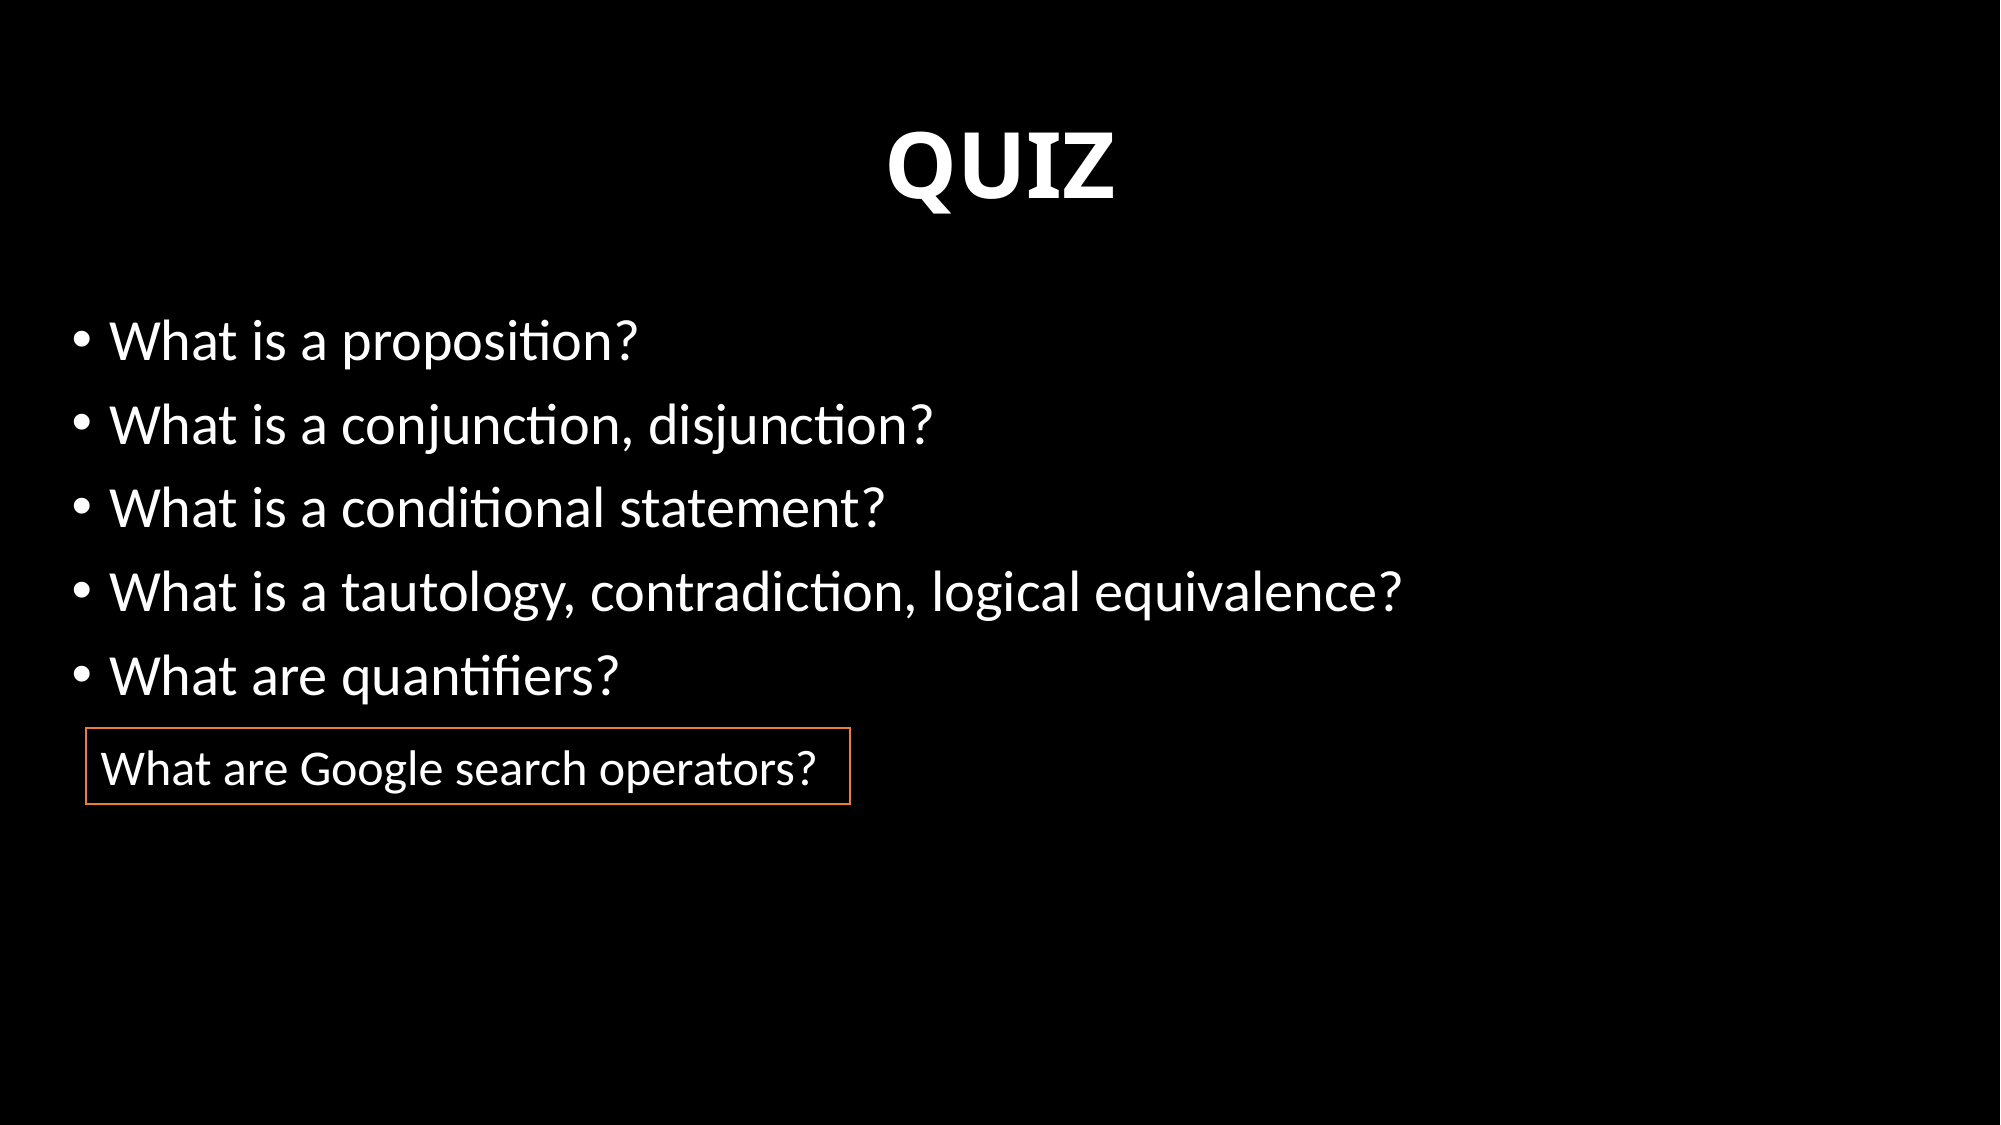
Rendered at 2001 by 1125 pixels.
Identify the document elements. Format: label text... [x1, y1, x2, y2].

text_box What are Google search operators? [85, 727, 851, 805]
title QUIZ [137, 59, 1863, 278]
list What is a proposition? What is a conjunction, disjunction? What is a conditional statement? What is a tautology, contradiction, logical equivalence? What are quantifiers? [56, 302, 1944, 1017]
